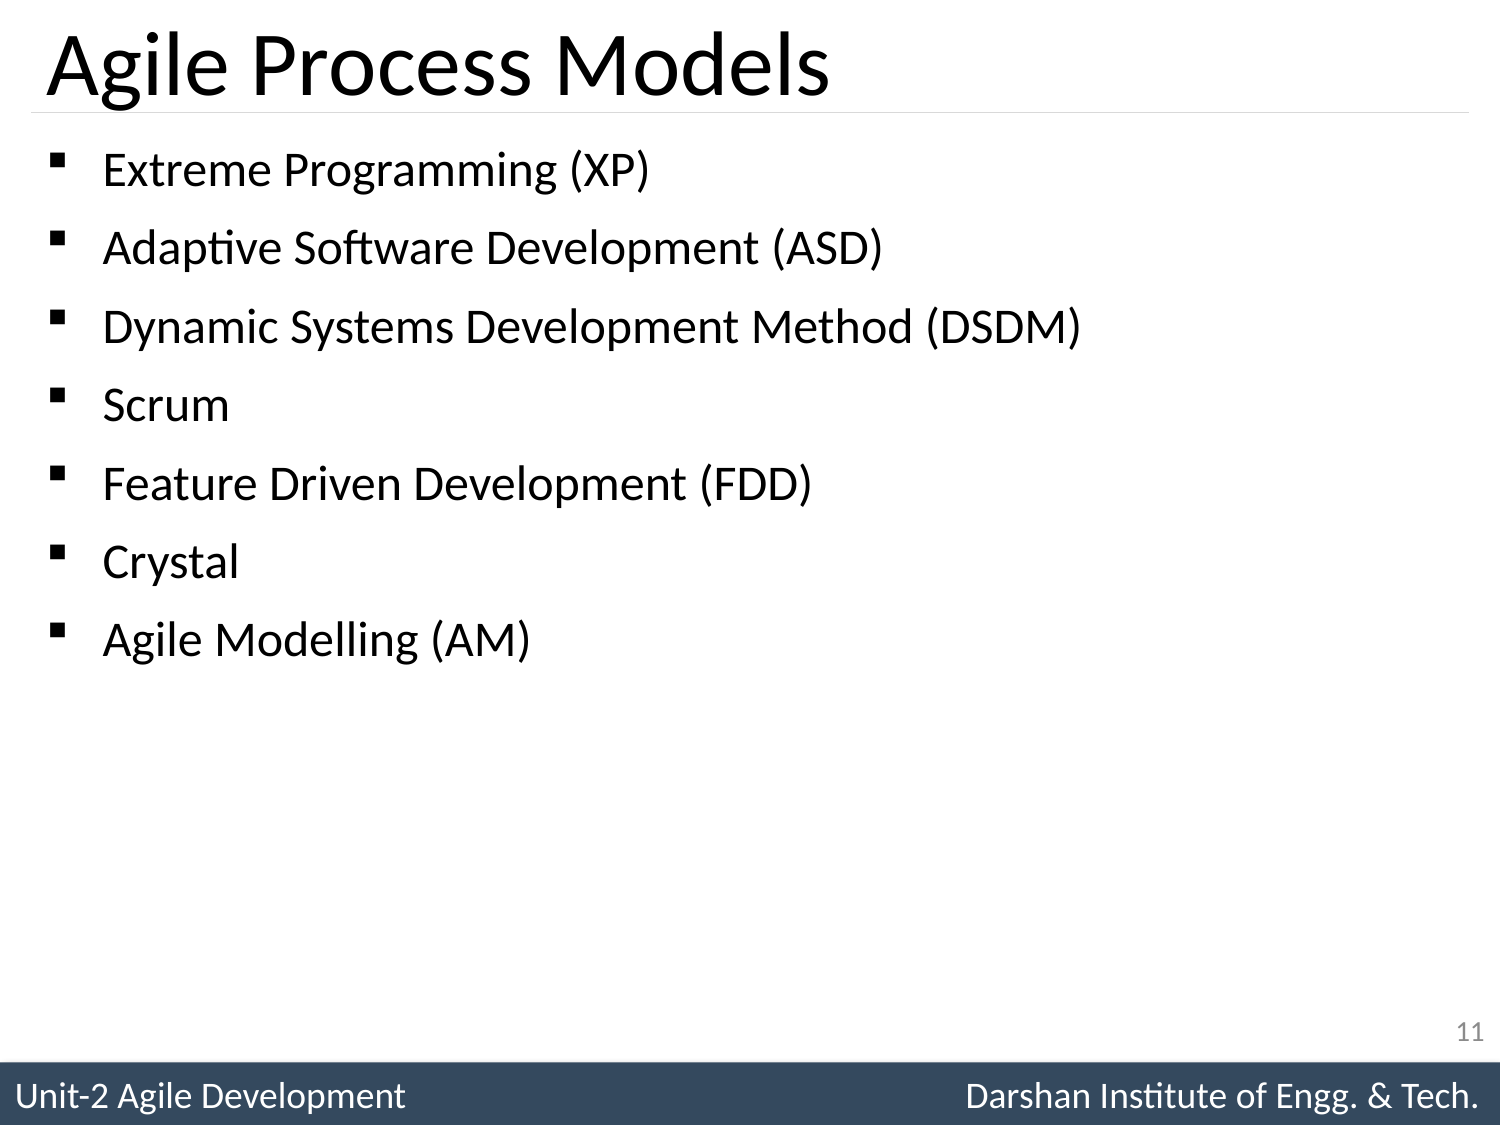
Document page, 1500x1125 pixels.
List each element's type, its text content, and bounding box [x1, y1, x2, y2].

title Agile Process Models [31, 0, 1469, 120]
slide_number 11 [1149, 999, 1500, 1060]
list Extreme Programming (XP) Adaptive Software Development (ASD) Dynamic Systems Development Method (DSDM) Scrum Feature Driven Development (FDD) Crystal Agile Modelling (AM) [31, 120, 1469, 1046]
